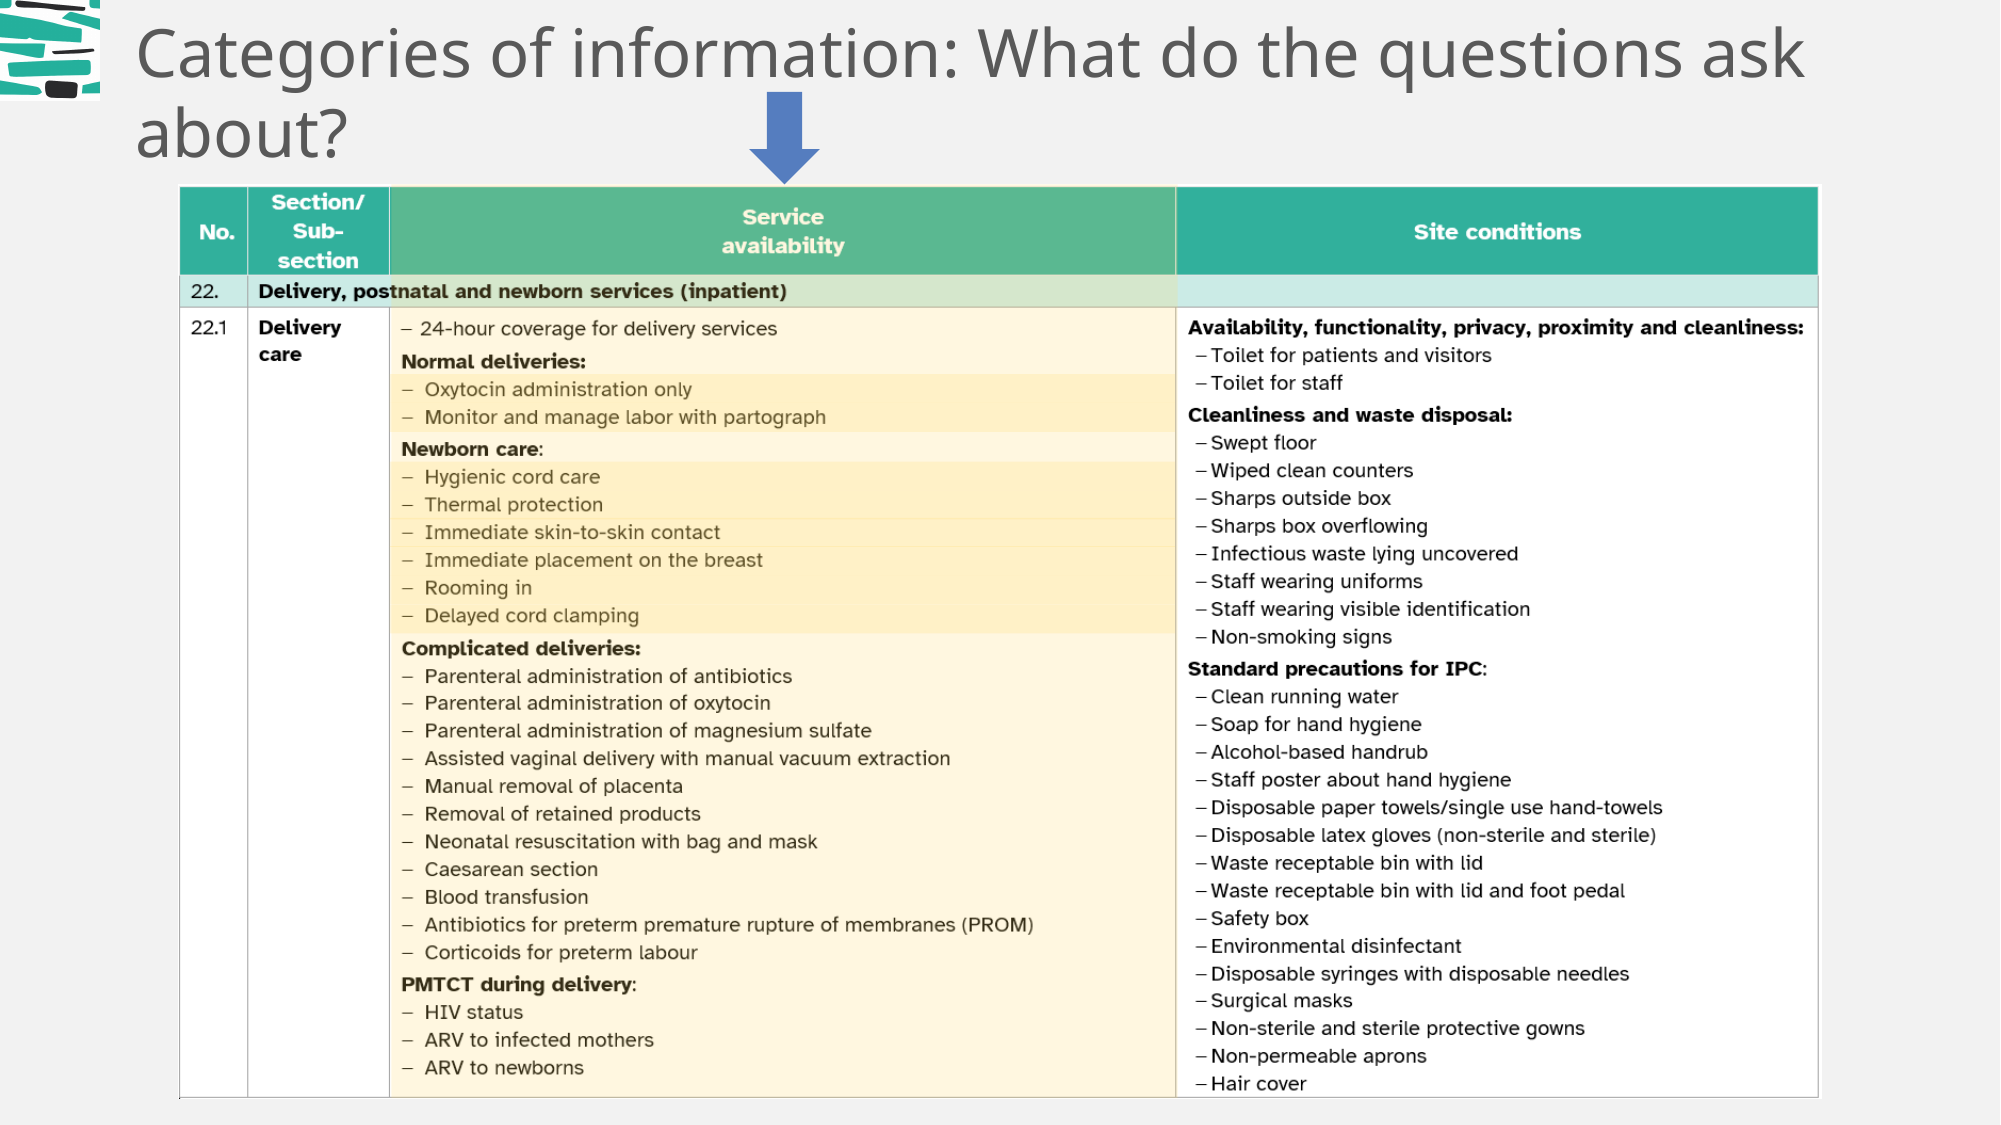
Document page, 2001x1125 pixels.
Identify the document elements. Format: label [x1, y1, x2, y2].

text_box [0, 0, 1965, 101]
picture [178, 184, 1822, 1099]
text_box [746, 101, 823, 184]
